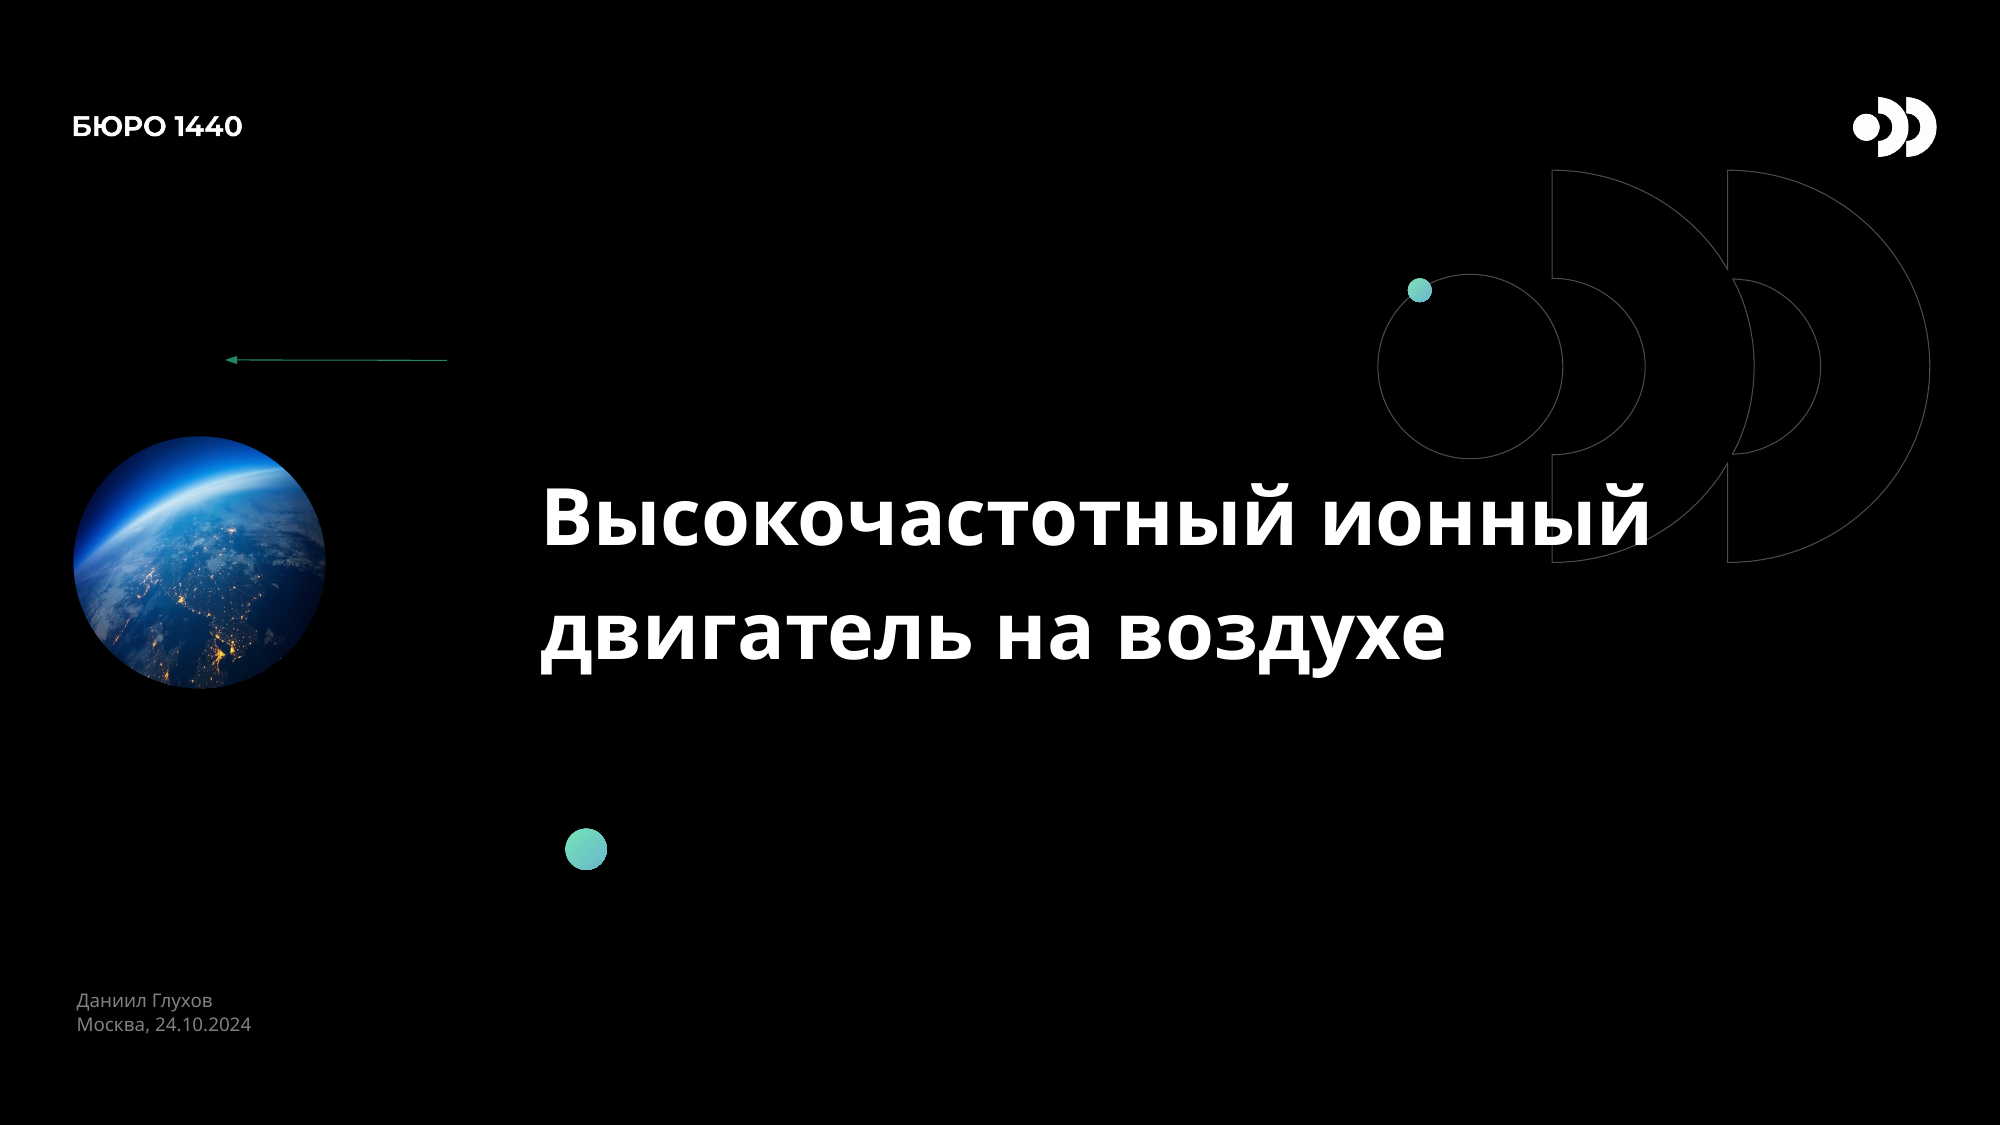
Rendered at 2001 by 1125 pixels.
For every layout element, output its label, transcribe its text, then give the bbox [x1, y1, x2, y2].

picture [74, 437, 325, 688]
title Высокочастотный ионный двигатель на воздухе [525, 344, 1743, 778]
picture [1850, 97, 1938, 157]
picture [72, 102, 252, 149]
list Даниил Глухов Москва, 24.10.2024 [61, 980, 619, 1065]
